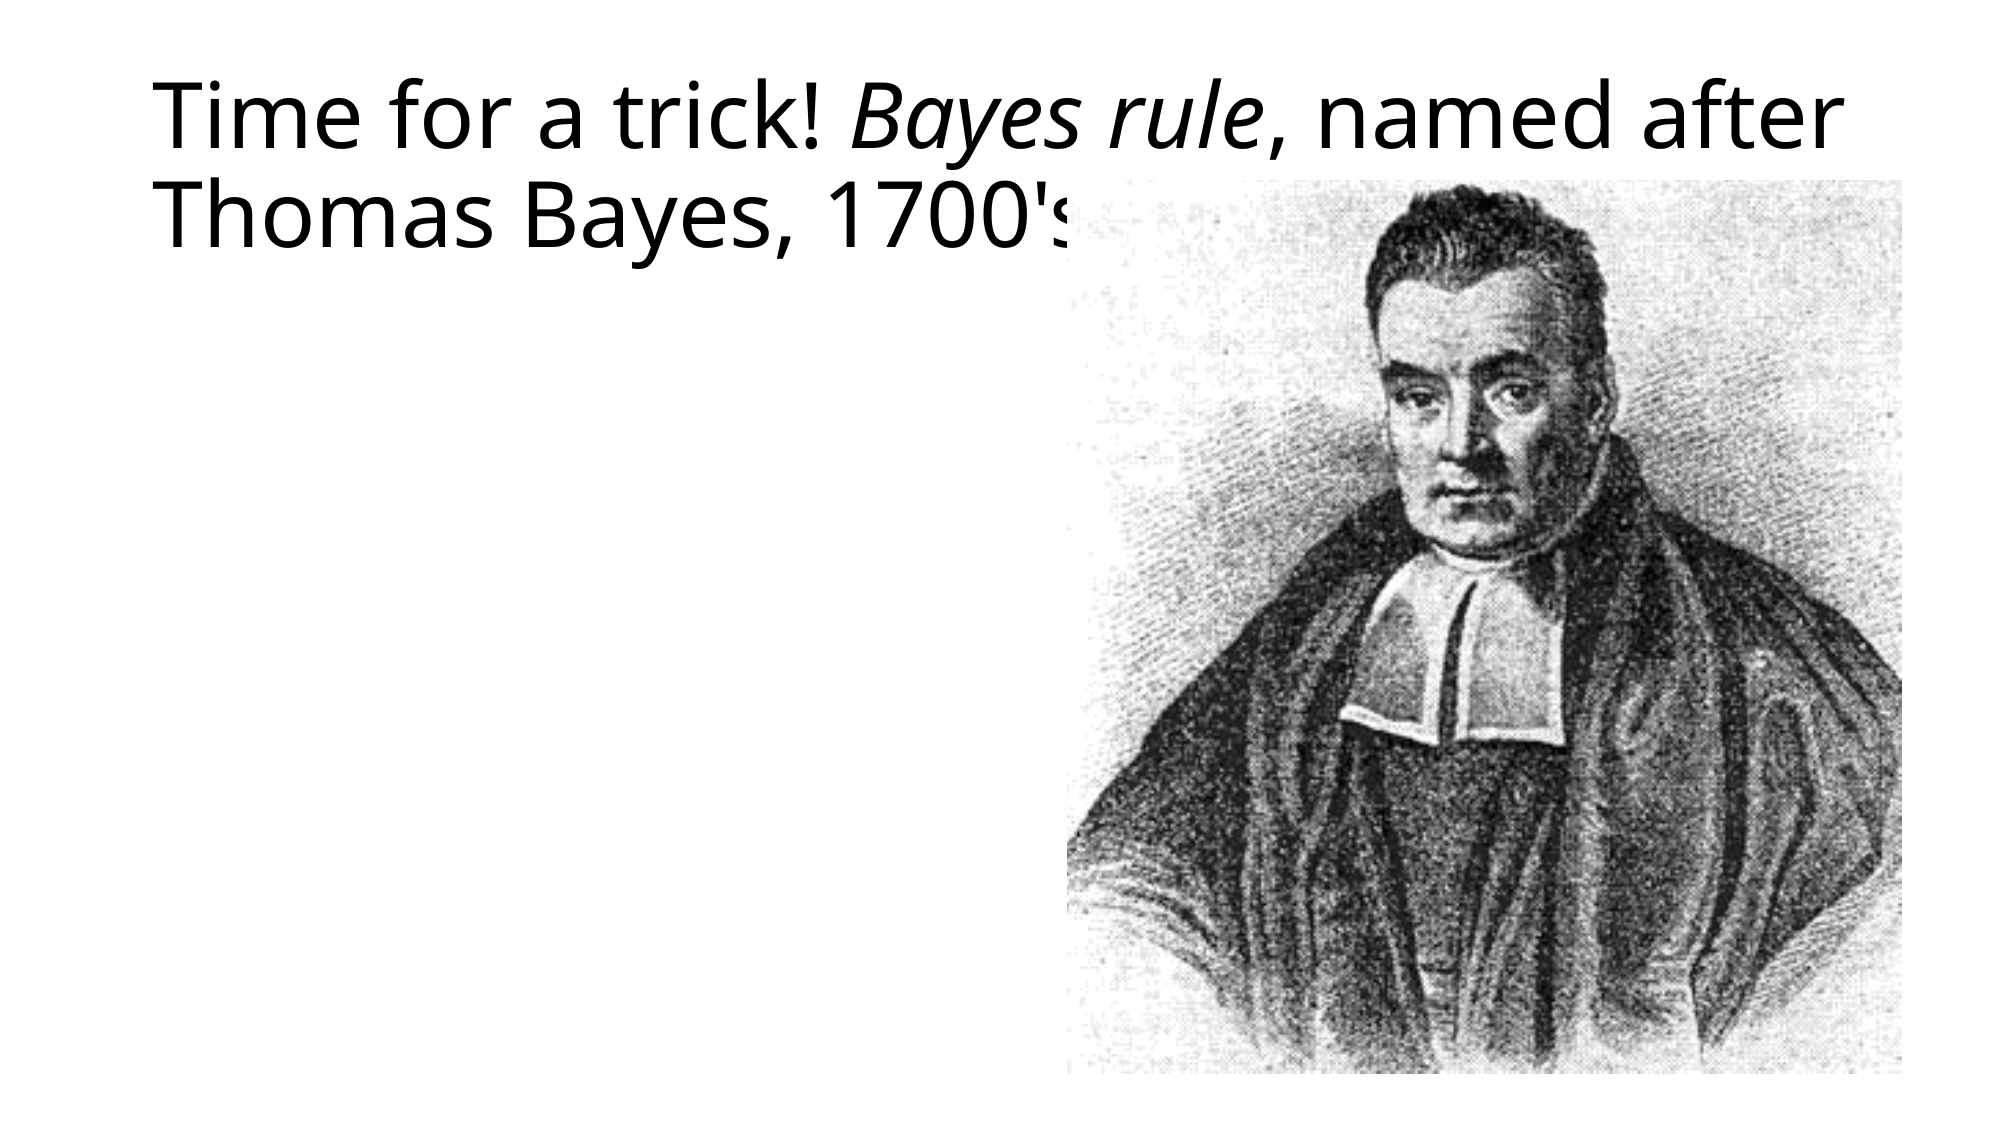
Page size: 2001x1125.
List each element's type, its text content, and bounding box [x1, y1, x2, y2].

title Time for a trick! Bayes rule, named after Thomas Bayes, 1700's. [137, 59, 1863, 278]
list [1067, 180, 1902, 1074]
